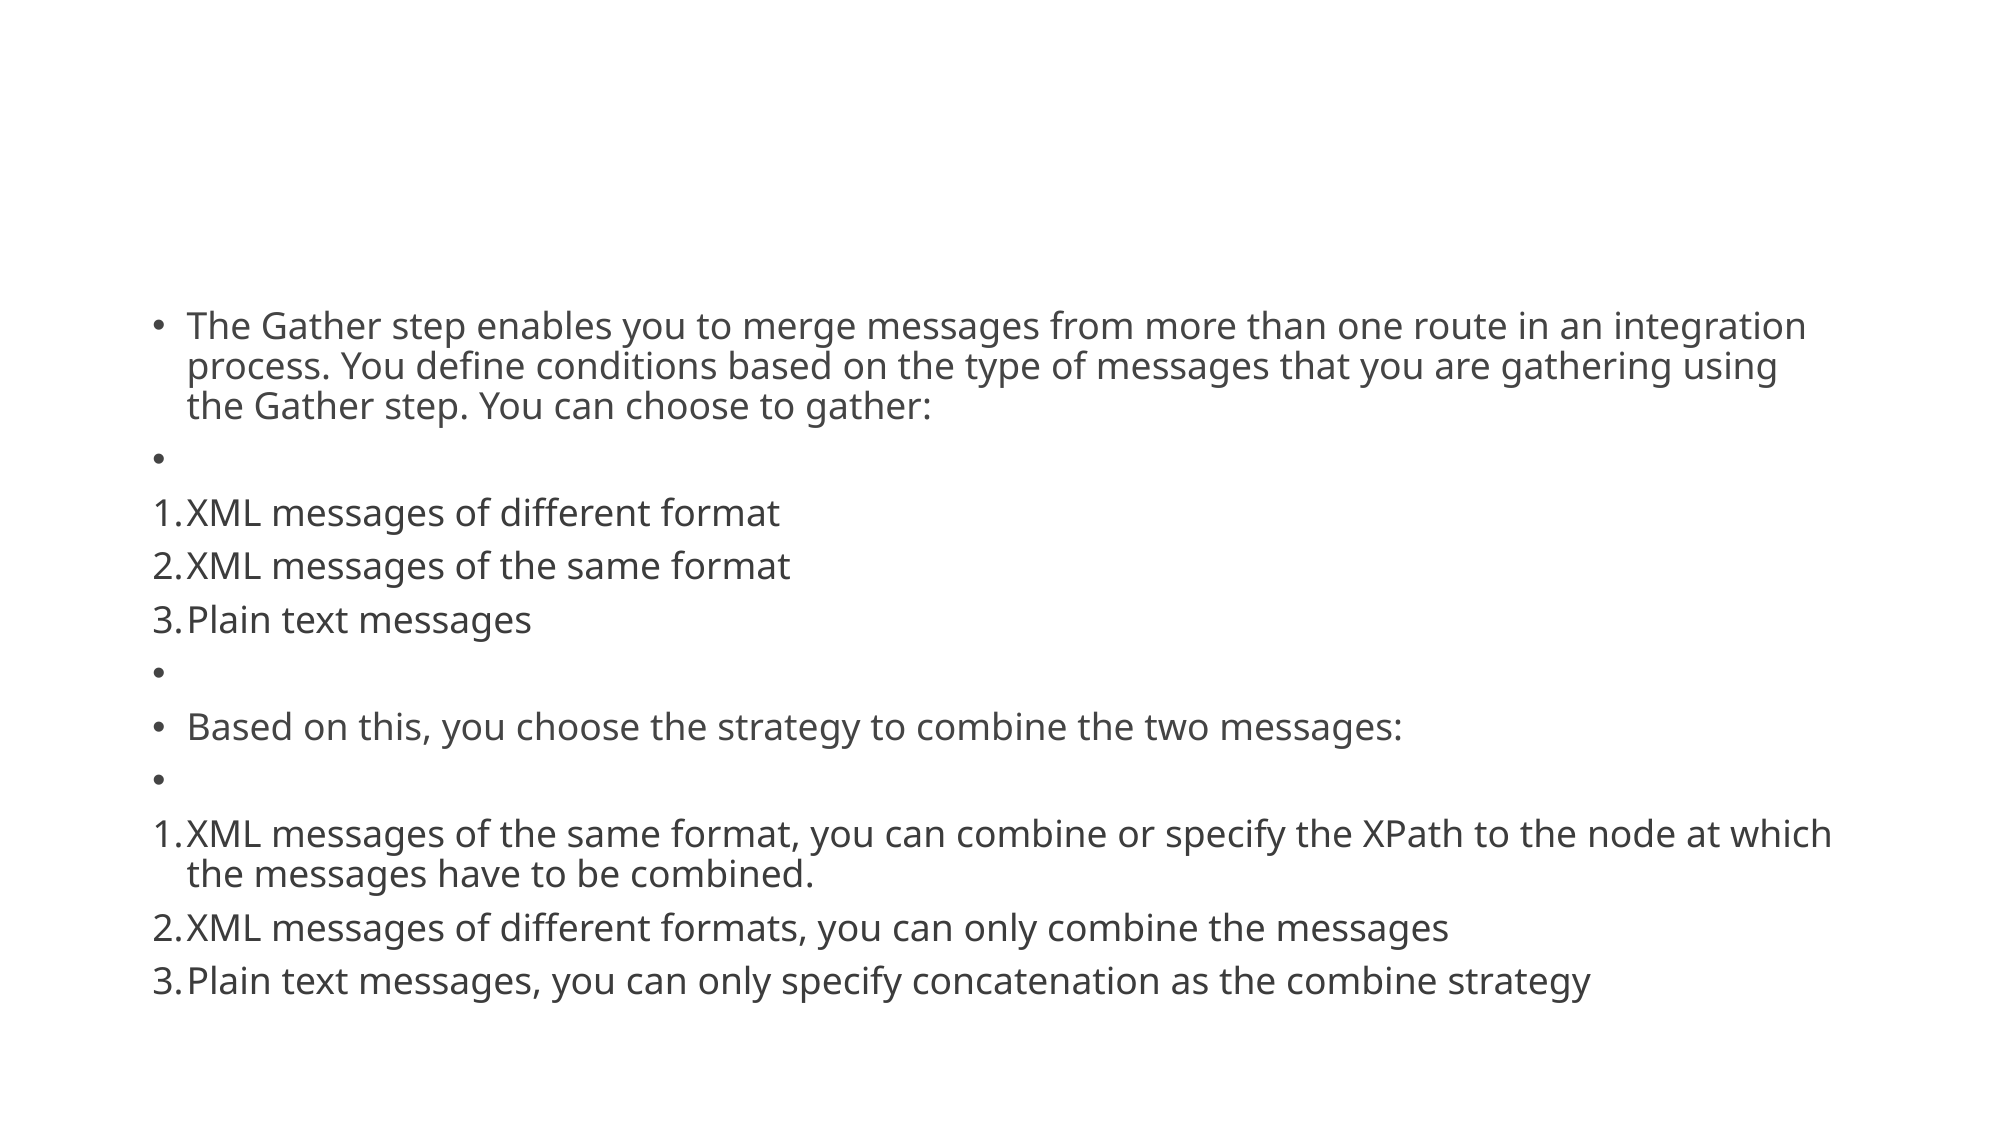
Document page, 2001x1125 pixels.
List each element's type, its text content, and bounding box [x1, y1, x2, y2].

list The Gather step enables you to merge messages from more than one route in an integration process. You define conditions based on the type of messages that you are gathering using the Gather step. You can choose to gather: XML messages of different format XML messages of the same format Plain text messages Based on this, you choose the strategy to combine the two messages: XML messages of the same format, you can combine or specify the XPath to the node at which the messages have to be combined. XML messages of different formats, you can only combine the messages Plain text messages, you can only specify concatenation as the combine strategy [137, 299, 1863, 1014]
